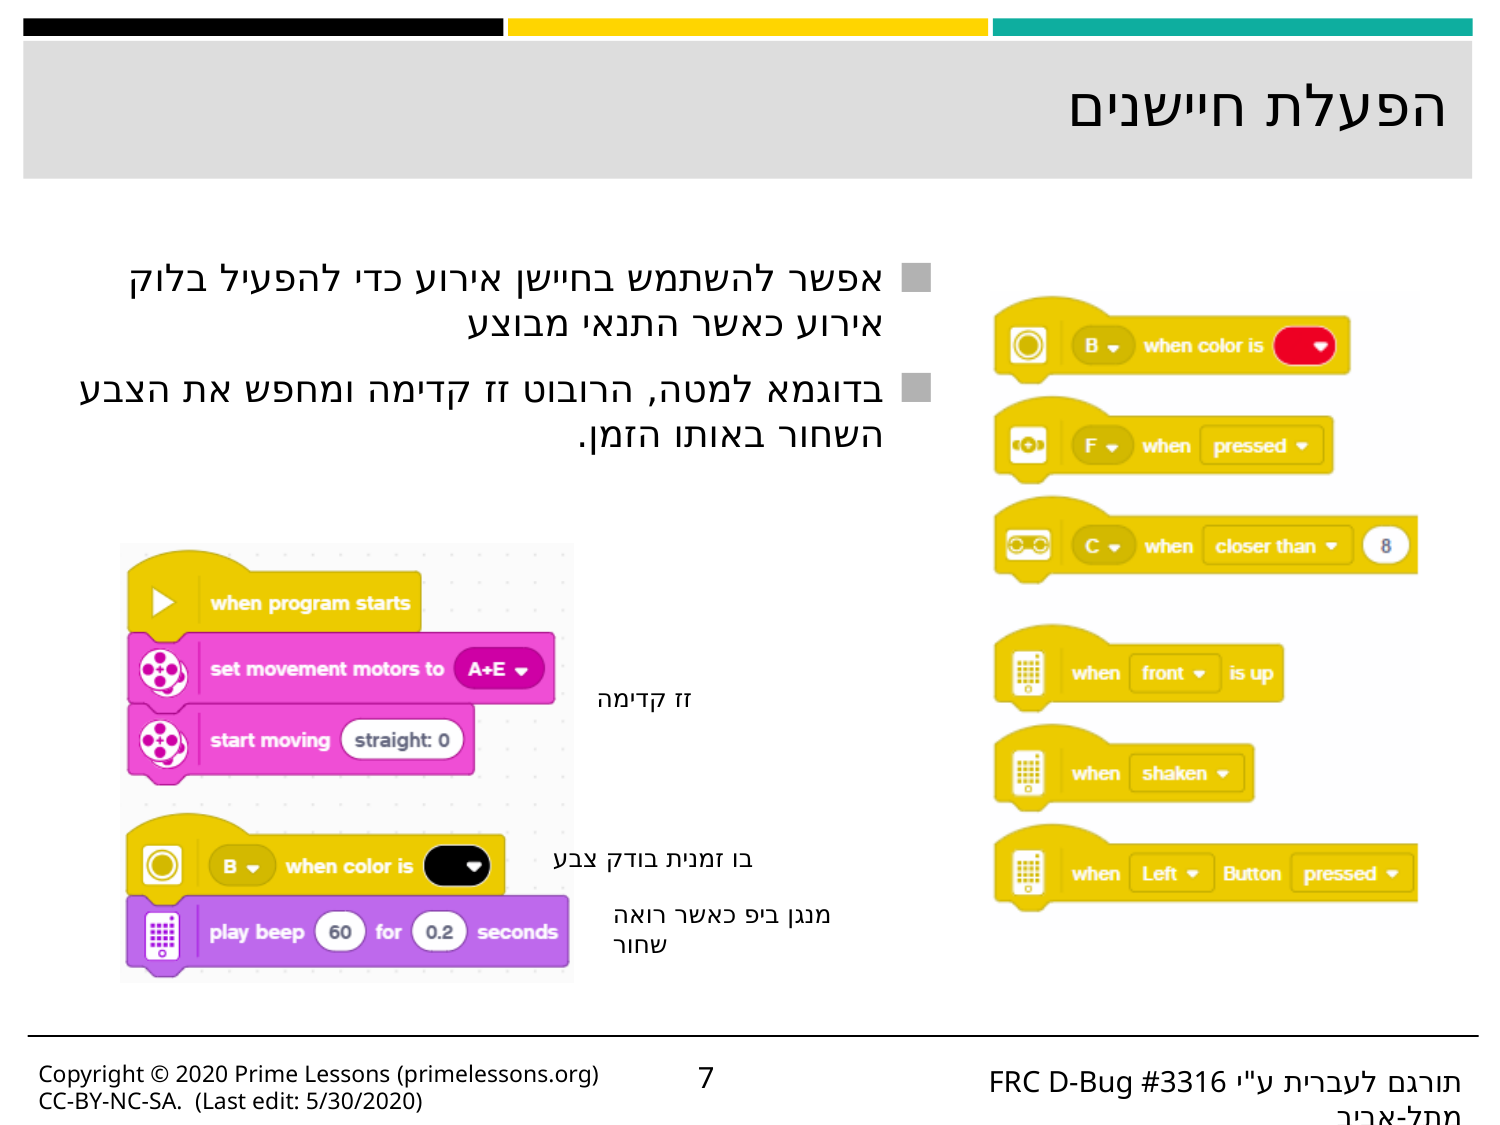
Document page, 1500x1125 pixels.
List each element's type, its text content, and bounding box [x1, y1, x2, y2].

text_box בו זמנית בודק צבע [578, 834, 882, 880]
title הפעלת חיישנים [28, 60, 1464, 148]
footer Copyright © 2020 Prime Lessons (primelessons.org) CC-BY-NC-SA. (Last edit: 5/30/2020) [23, 1051, 622, 1112]
picture [990, 291, 1420, 930]
slide_number ‹#› [682, 1051, 810, 1112]
text_box מנגן ביפ כאשר רואה שחור [597, 891, 857, 967]
text_box זז קדימה [581, 674, 841, 720]
picture [120, 542, 574, 983]
list אפשר להשתמש בחיישן אירוע כדי להפעיל בלוק אירוע כאשר התנאי מבוצע בדוגמא למטה, הרובוט זז קדימה ומחפש את הצבע השחור באותו הזמן. [37, 246, 950, 1011]
